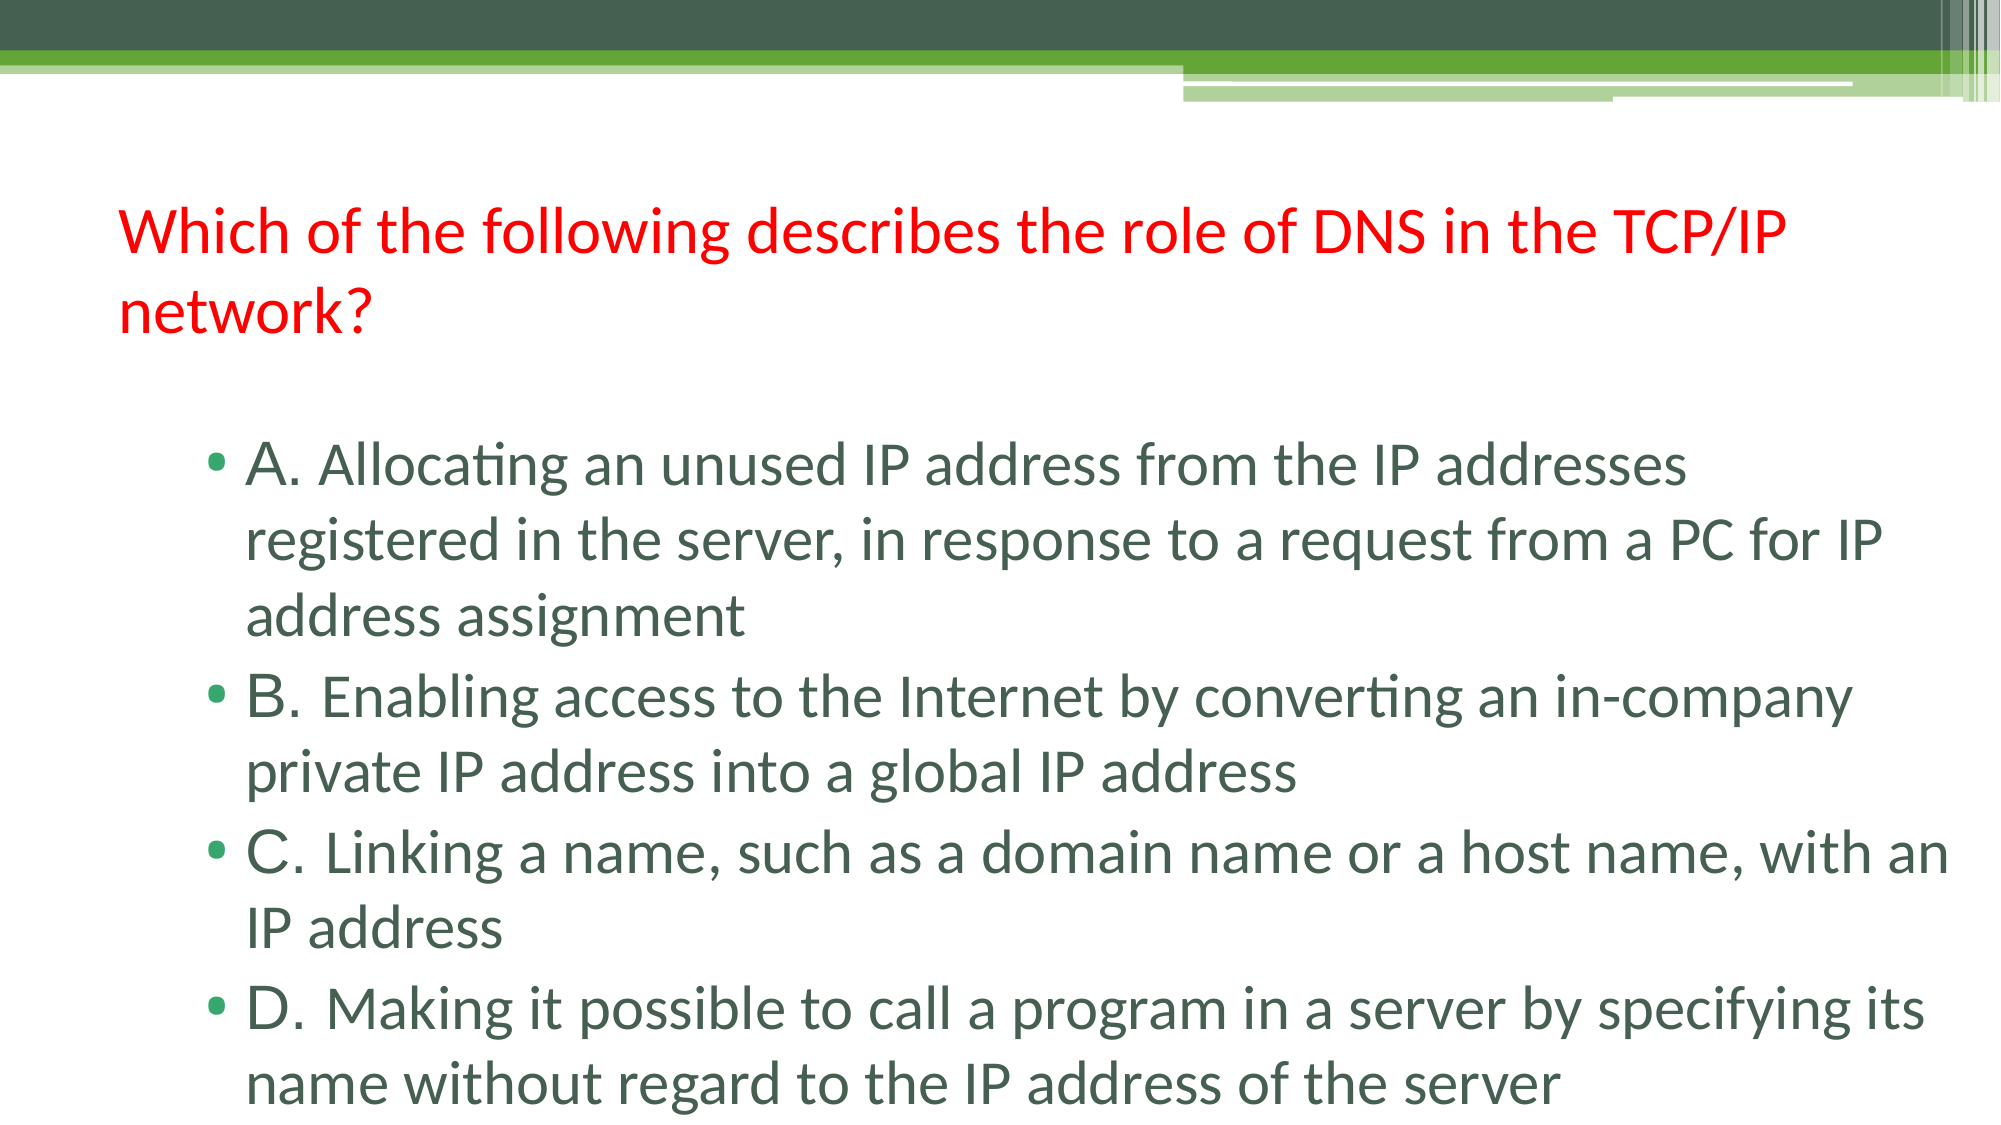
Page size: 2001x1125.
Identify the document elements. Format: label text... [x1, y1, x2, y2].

list A. Allocating an unused IP address from the IP addresses registered in the server, in response to a request from a PC for IP address assignment B. Enabling access to the Internet by converting an in-company private IP address into a global IP address C. Linking a name, such as a domain name or a host name, with an IP address D. Making it possible to call a program in a server by specifying its name without regard to the IP address of the server [173, 415, 1974, 1125]
title Which of the following describes the role of DNS in the TCP/IP network? [103, 178, 1904, 354]
